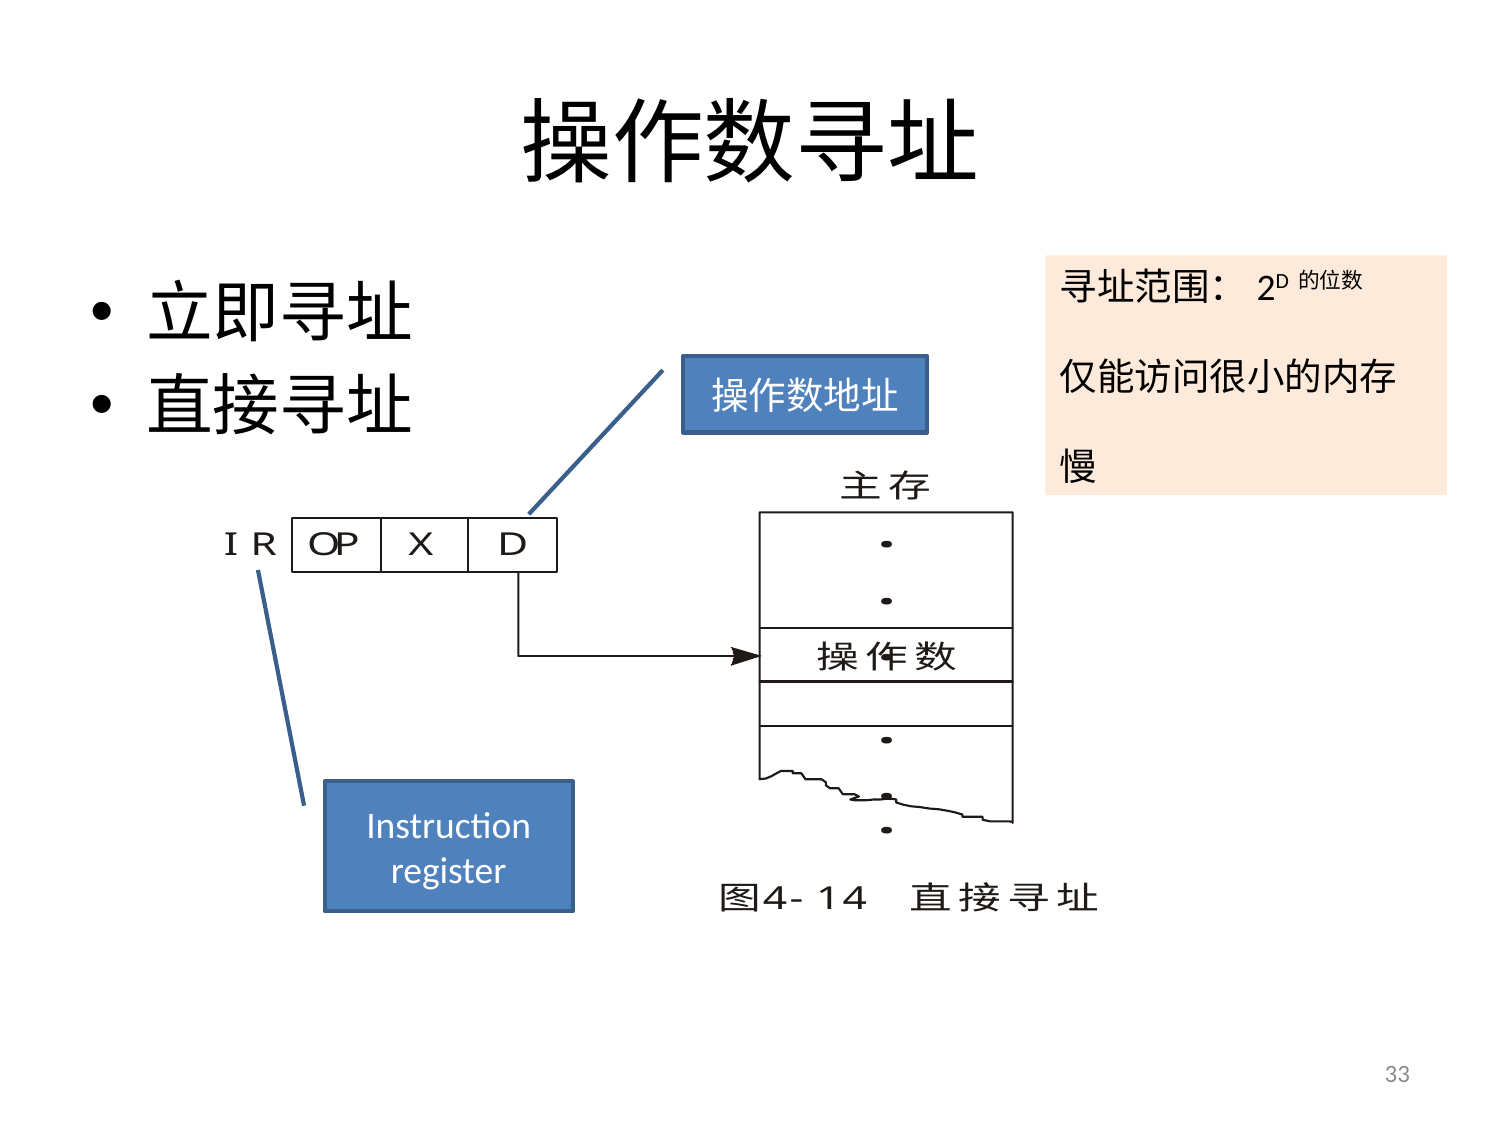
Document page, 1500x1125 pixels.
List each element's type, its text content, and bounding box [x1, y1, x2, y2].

list 立即寻址 直接寻址 [75, 262, 1045, 480]
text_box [218, 467, 1105, 917]
text_box 寻址范围：2D的位数 仅能访问很小的内存 慢 [1045, 255, 1447, 496]
text_box 操作数地址 [681, 354, 929, 435]
slide_number 33 [1074, 1042, 1425, 1103]
text_box 操作数地址 [570, 368, 665, 466]
title 操作数寻址 [75, 45, 1425, 233]
